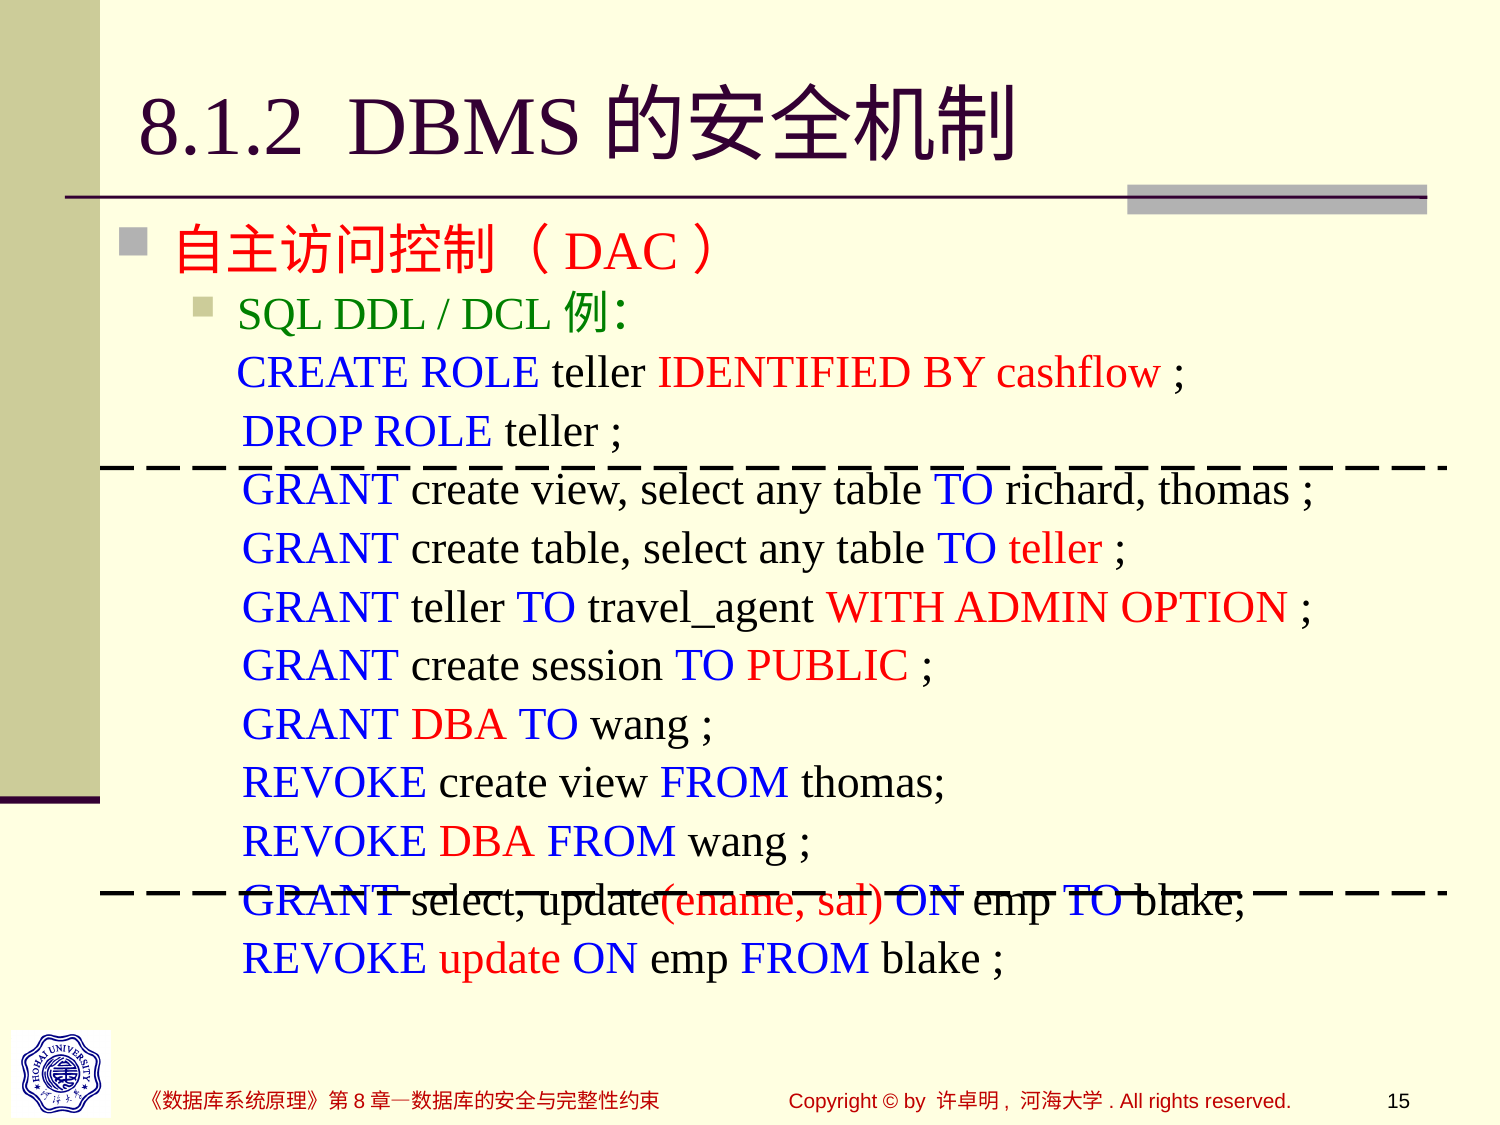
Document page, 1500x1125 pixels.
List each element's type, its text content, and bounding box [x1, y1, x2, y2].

slide_number Copyright © by 许卓明, 河海大学. All rights reserved. [773, 1080, 1318, 1123]
slide_number 15 [1328, 1080, 1426, 1123]
list 自主访问控制（DAC） SQL DDL / DCL例： CREATE ROLE teller IDENTIFIED BY cashflow ; DROP ROLE teller ; GRANT create view, select any table TO richard, thomas ; GRANT create table, select any table TO teller ; GRANT teller TO travel_agent WITH ADMIN OPTION ; GRANT create session TO PUBLIC ; GRANT DBA TO wang ; REVOKE create view FROM thomas; REVOKE DBA FROM wang ; GRANT select, update(ename, sal) ON emp TO blake; REVOKE update ON emp FROM blake ; [100, 207, 1426, 1036]
picture [11, 1030, 111, 1118]
title 8.1.2 DBMS的安全机制 [123, 45, 1426, 197]
footer 《数据库系统原理》第8章—数据库的安全与完整性约束 [126, 1080, 739, 1123]
